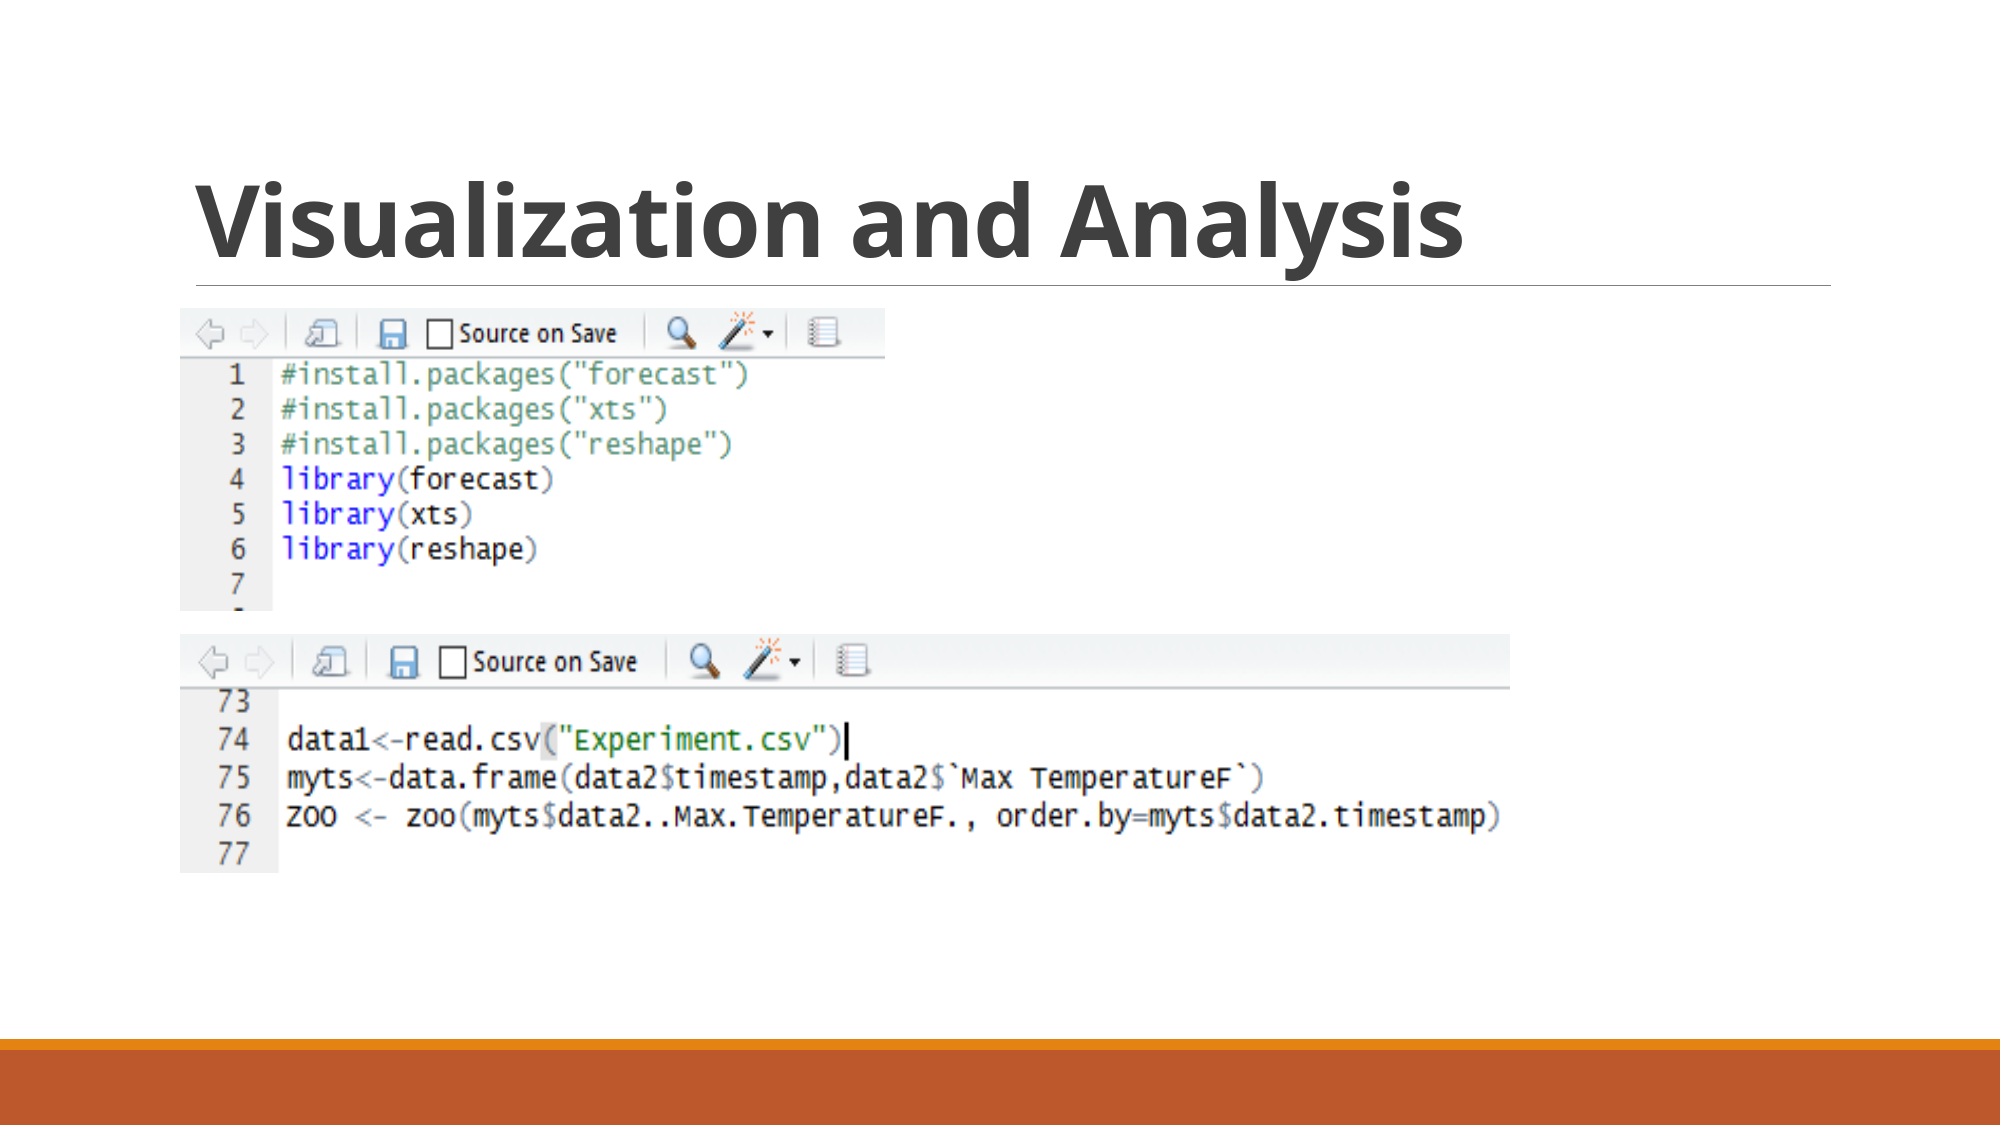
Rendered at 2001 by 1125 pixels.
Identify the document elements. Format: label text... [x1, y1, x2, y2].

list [179, 308, 886, 612]
picture [179, 633, 1511, 873]
title Visualization and Analysis [180, 47, 1830, 285]
